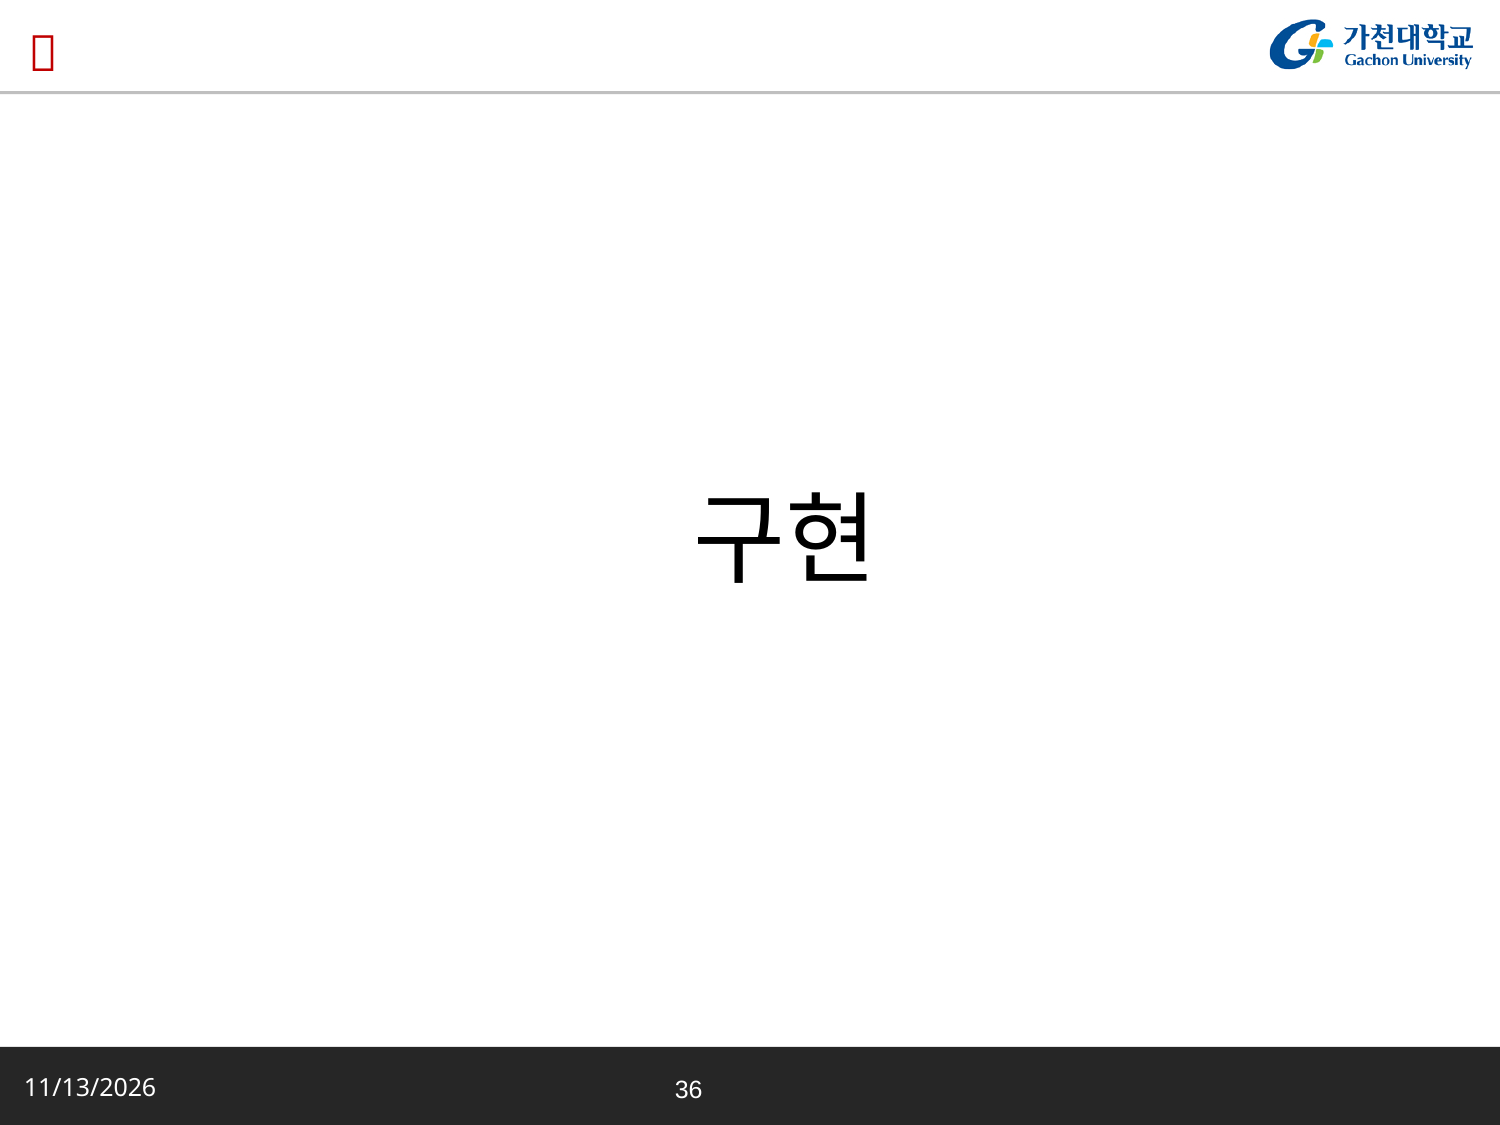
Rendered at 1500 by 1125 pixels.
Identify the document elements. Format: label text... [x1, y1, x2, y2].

text_box 구현 [395, 468, 1176, 603]
slide_number 36 [513, 1058, 864, 1118]
picture [1244, 0, 1495, 90]
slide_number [8, 1058, 359, 1119]
